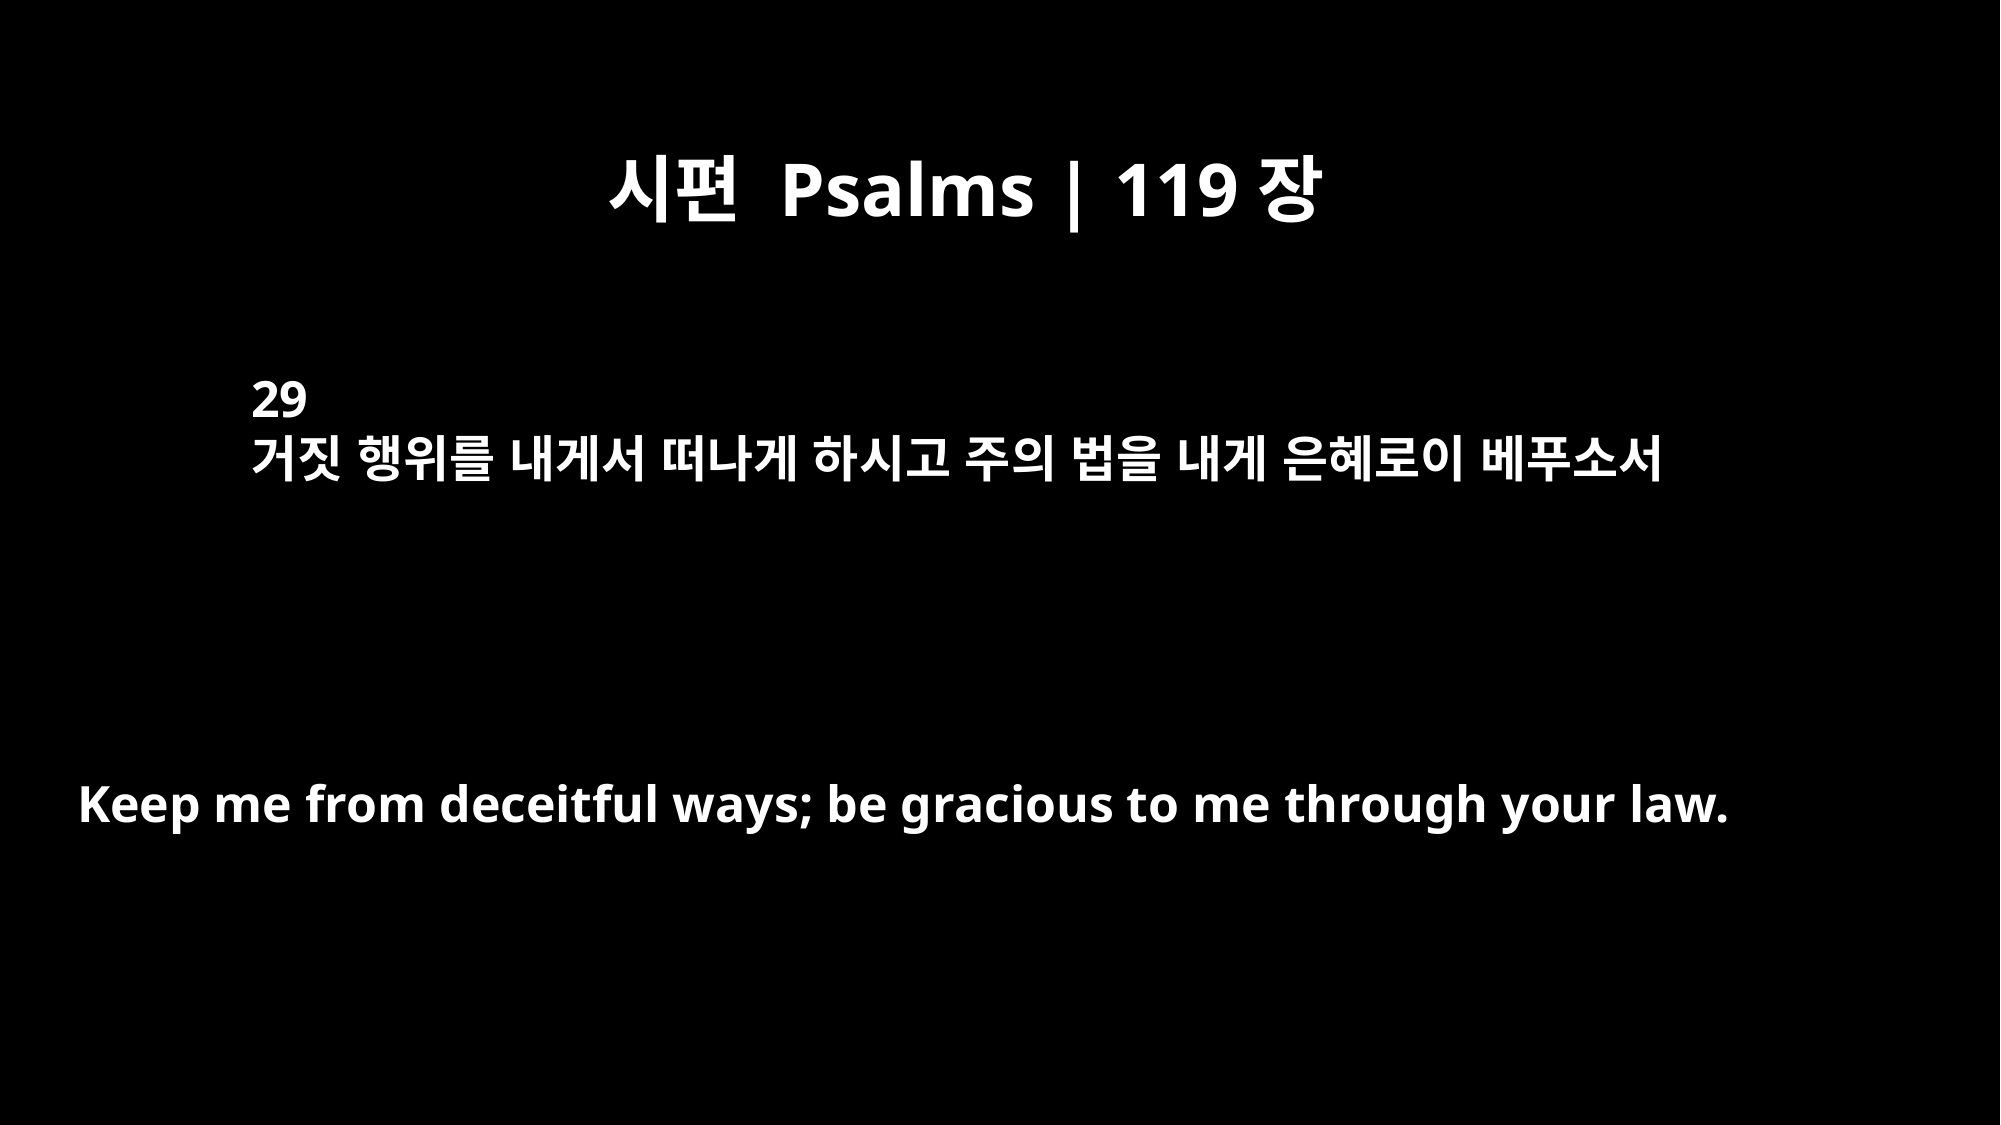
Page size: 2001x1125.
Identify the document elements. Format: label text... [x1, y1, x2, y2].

text_box 29 거짓 행위를 내게서 떠나게 하시고 주의 법을 내게 은혜로이 베푸소서 [236, 359, 1681, 495]
text_box 시편 Psalms | 119장 [592, 136, 1340, 239]
text_box Keep me from deceitful ways; be gracious to me through your law. [62, 764, 1746, 840]
